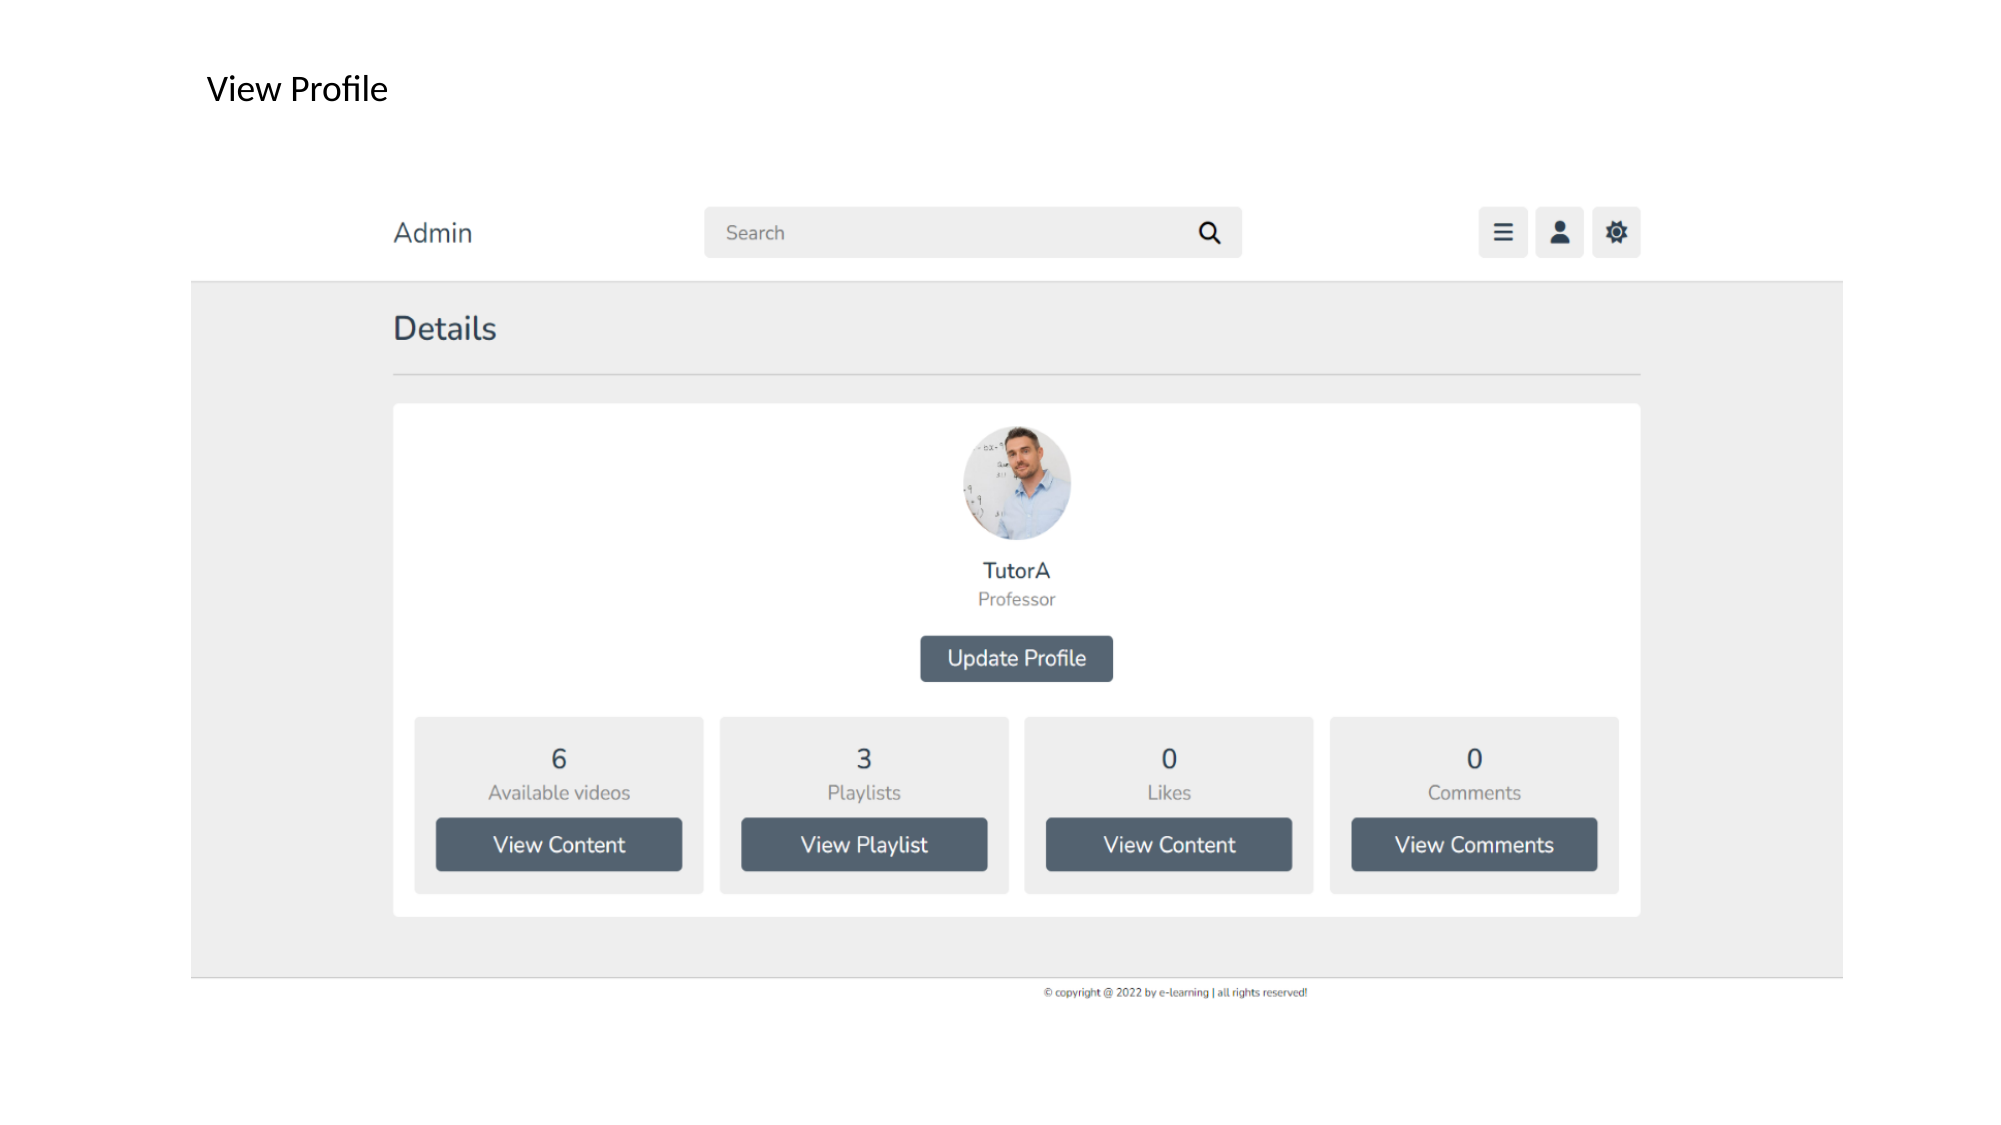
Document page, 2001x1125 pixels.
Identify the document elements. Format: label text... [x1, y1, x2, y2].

text_box View Profile [191, 56, 1157, 117]
picture [191, 187, 1843, 1000]
